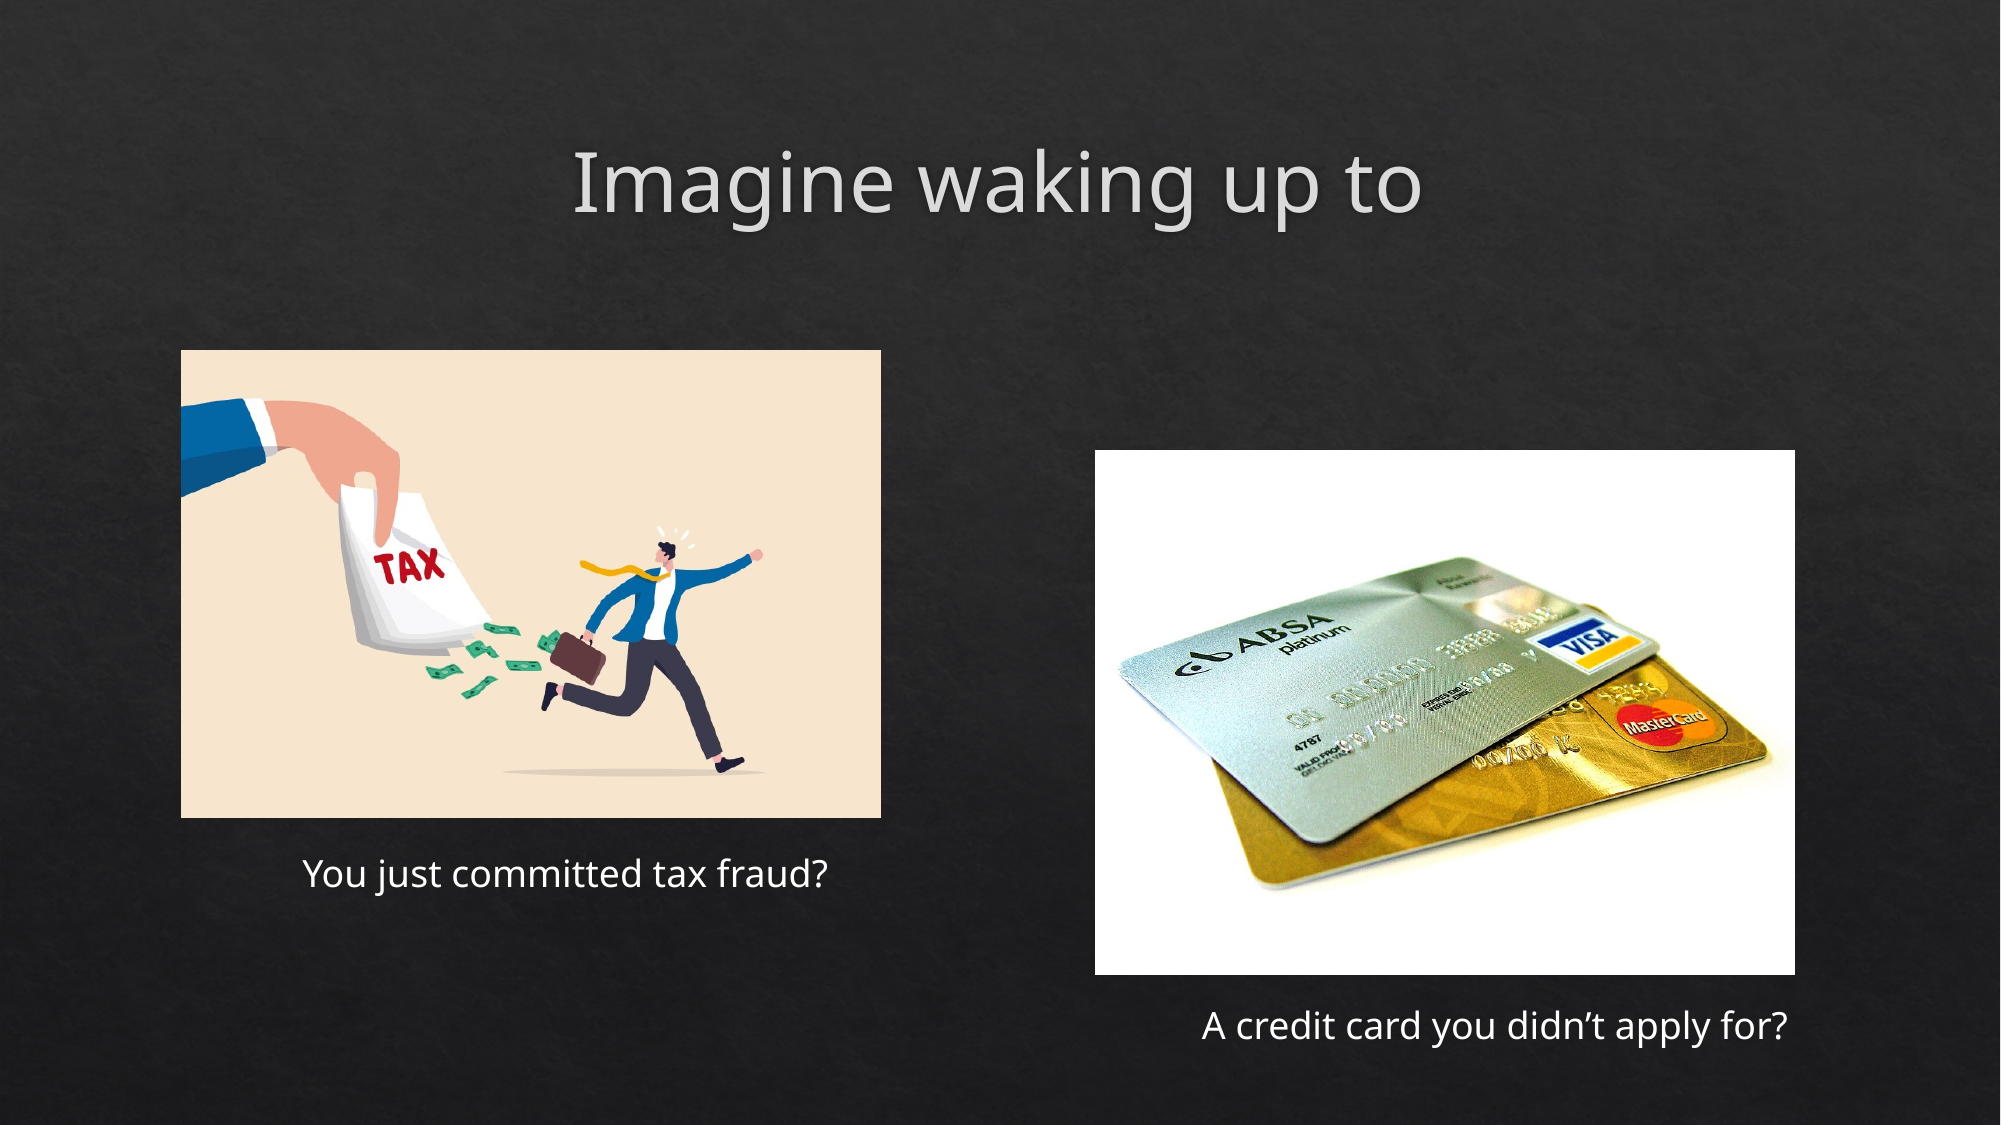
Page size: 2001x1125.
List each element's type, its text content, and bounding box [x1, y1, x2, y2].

title Imagine waking up to [149, 99, 1849, 260]
text_box You just committed tax fraud? [287, 842, 905, 903]
picture [180, 350, 881, 818]
picture [1094, 450, 1795, 976]
text_box A credit card you didn’t apply for? [1187, 994, 1926, 1055]
